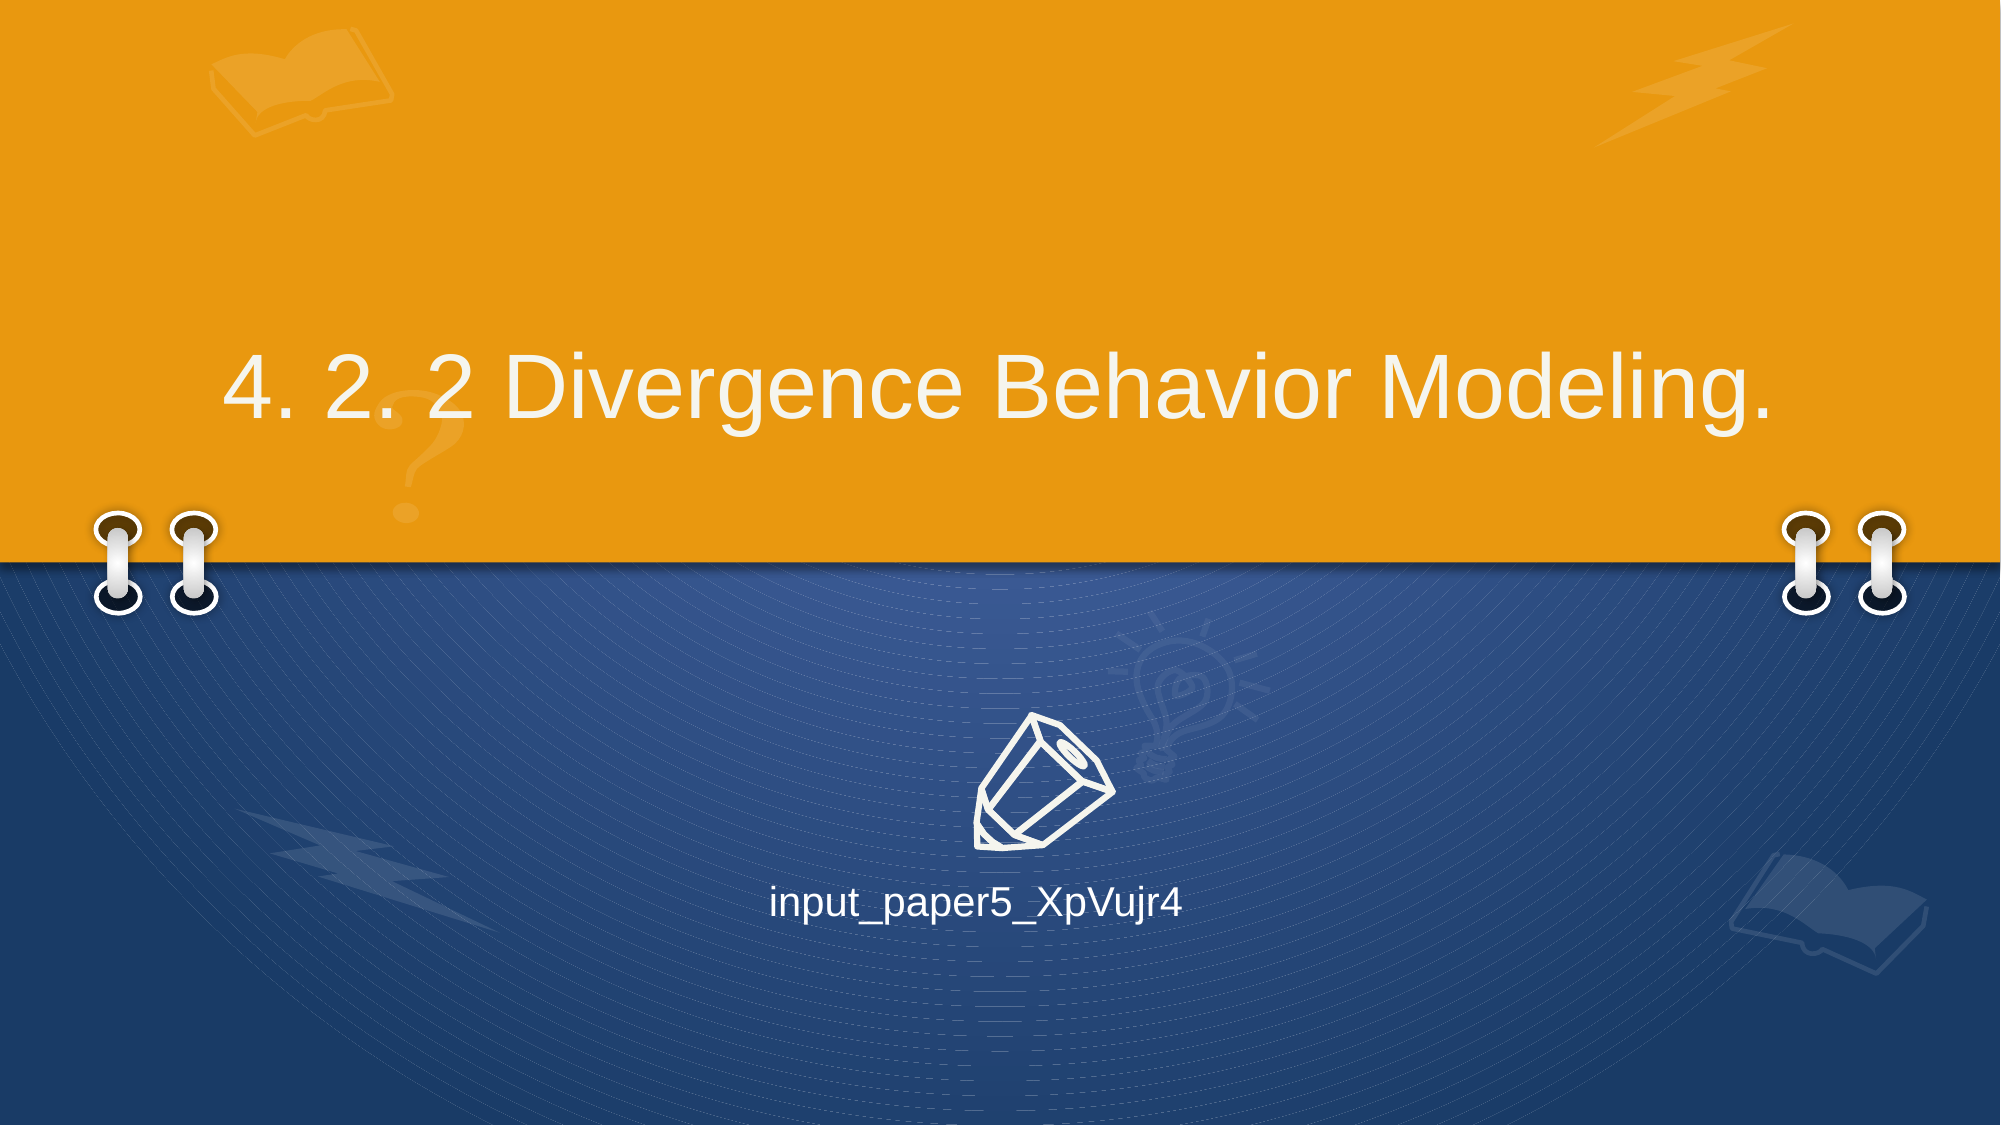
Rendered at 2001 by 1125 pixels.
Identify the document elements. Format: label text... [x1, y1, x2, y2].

title 4. 2. 2 Divergence Behavior Modeling. [99, 288, 1900, 476]
list input_paper5_XpVujr4 [126, 866, 1826, 1008]
